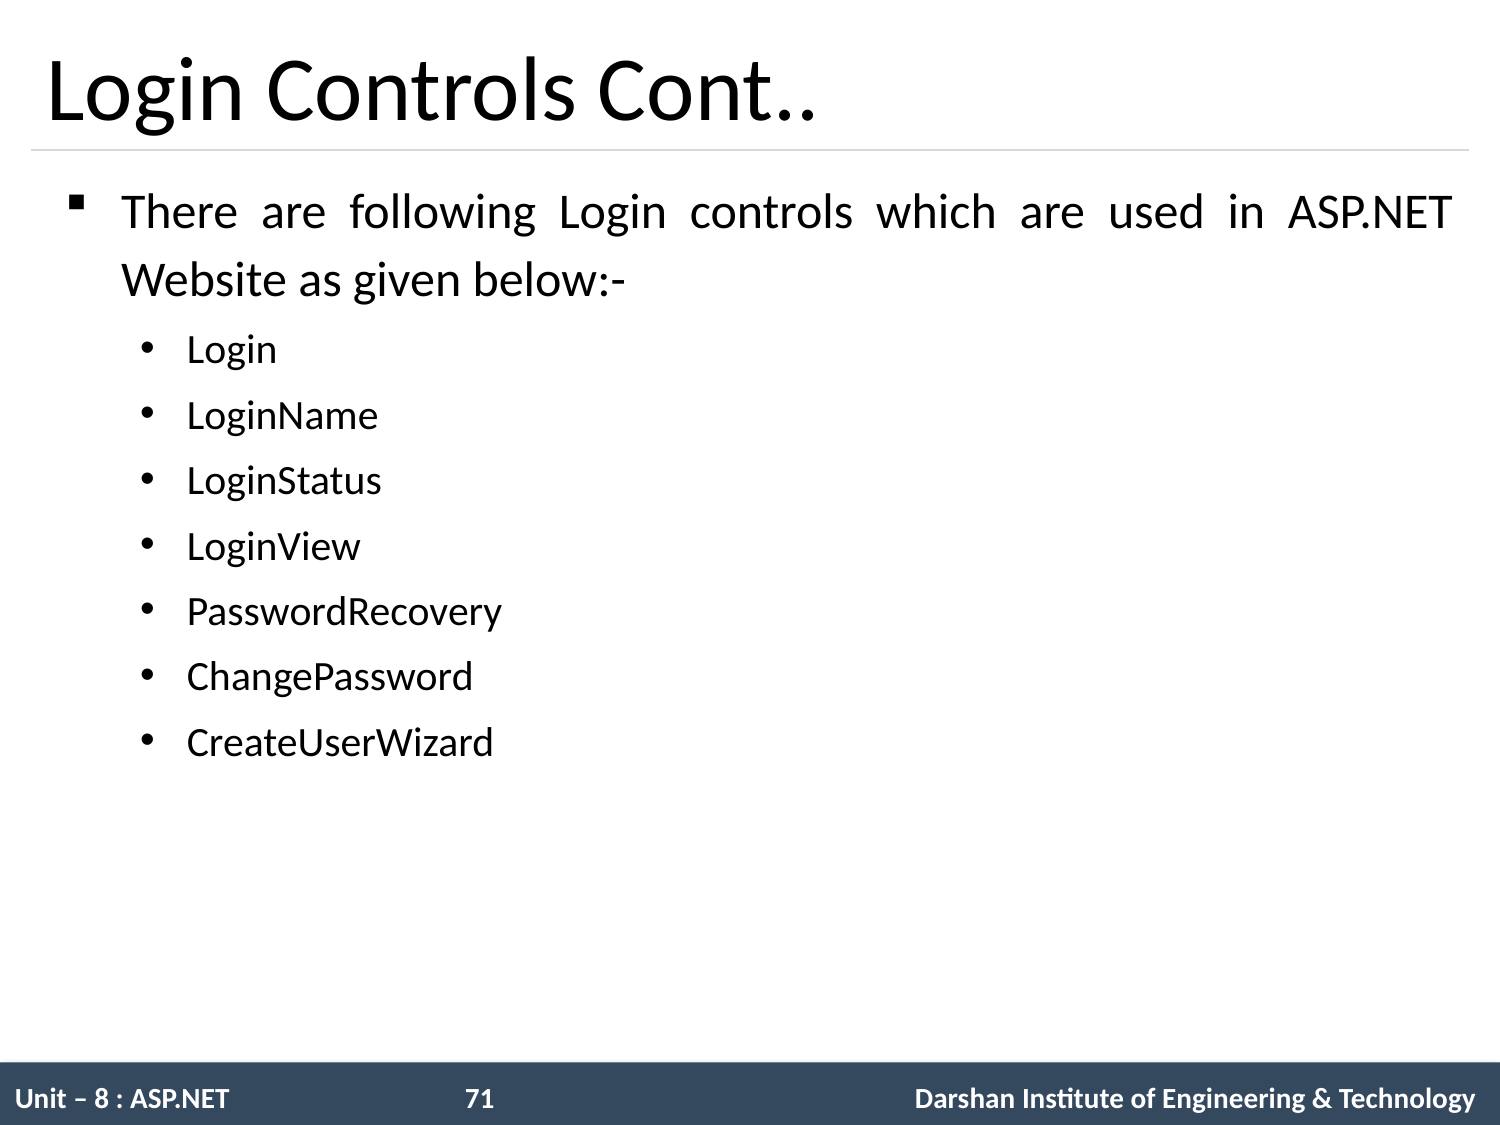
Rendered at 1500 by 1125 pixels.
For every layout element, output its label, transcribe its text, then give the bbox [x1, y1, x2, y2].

title Login Controls Cont.. [31, 17, 1469, 150]
list There are following Login controls which are used in ASP.NET Website as given below:- Login LoginName LoginStatus LoginView PasswordRecovery ChangePassword CreateUserWizard [31, 162, 1469, 1050]
